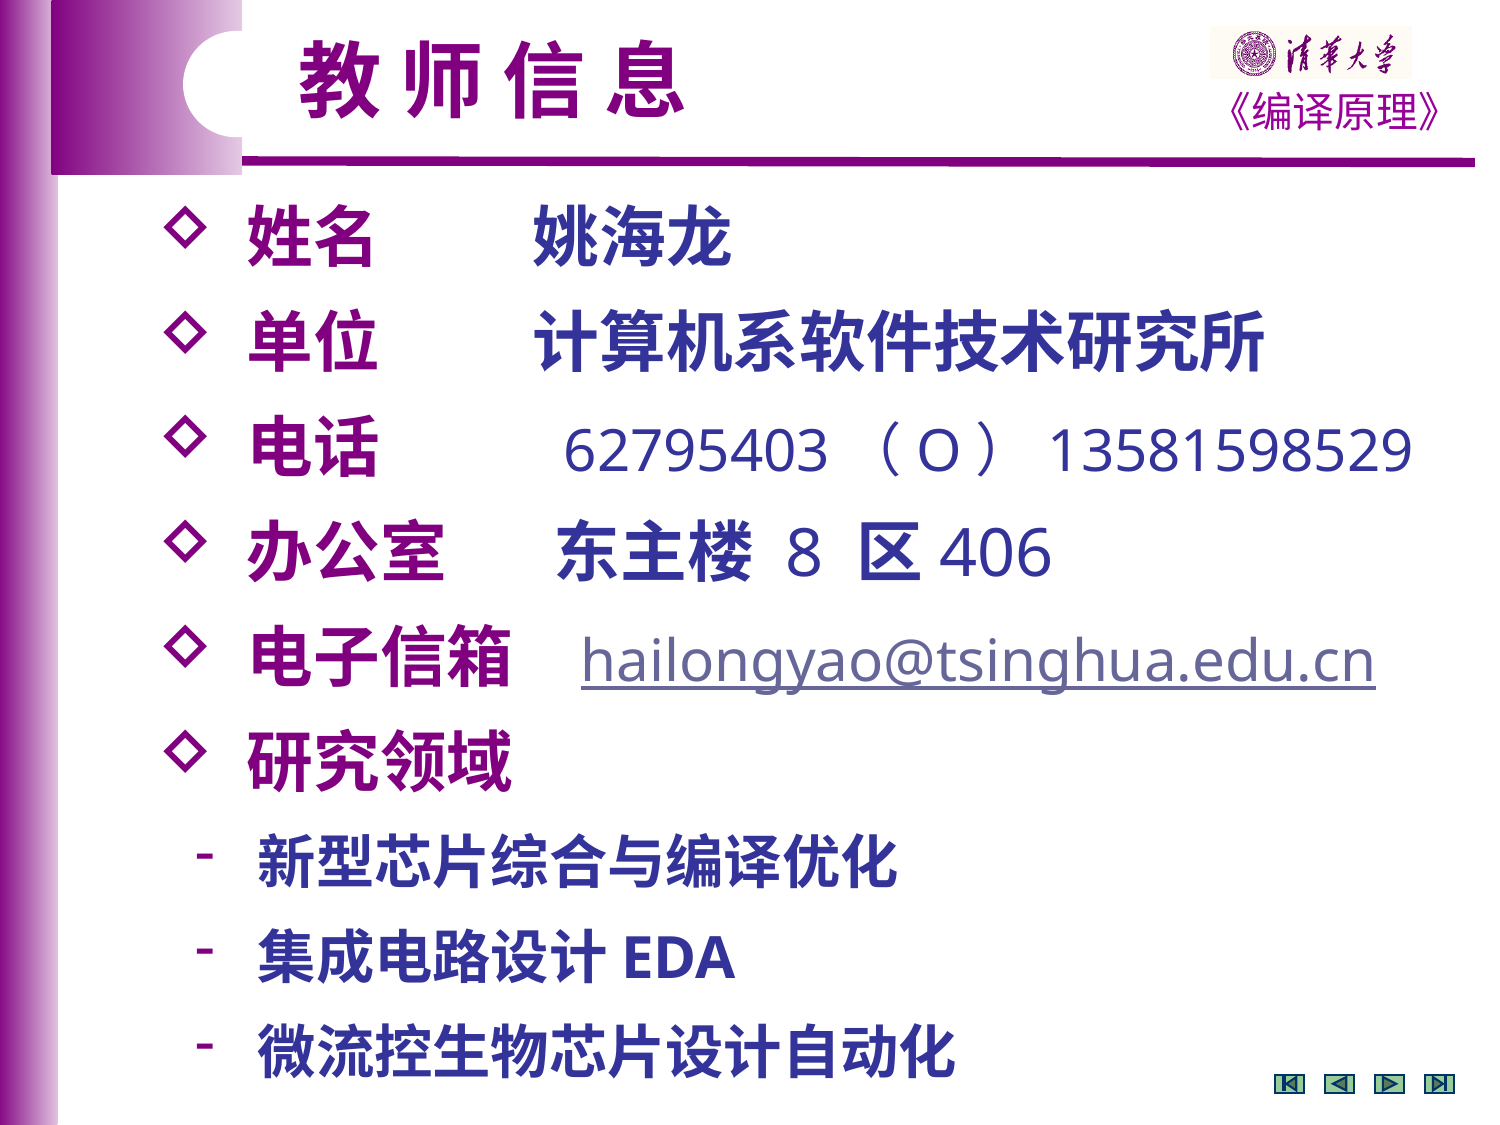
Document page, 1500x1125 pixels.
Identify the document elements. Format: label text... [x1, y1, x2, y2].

text_box [1324, 1074, 1355, 1093]
text_box [1274, 1074, 1305, 1093]
picture [1210, 26, 1412, 79]
text_box 教 师 信 息 [283, 32, 703, 137]
text_box [1374, 1074, 1405, 1093]
text_box 姓名 姚海龙 单位 计算机系软件技术研究所 电话 62795403（O）13581598529 办公室 东主楼 8 区406 电子信箱 hailongyao@tsinghua.edu.cn 研究领域 新型芯片综合与编译优化 集成电路设计EDA 微流控生物芯片设计自动化 [140, 187, 1500, 1092]
text_box [1424, 1074, 1455, 1093]
